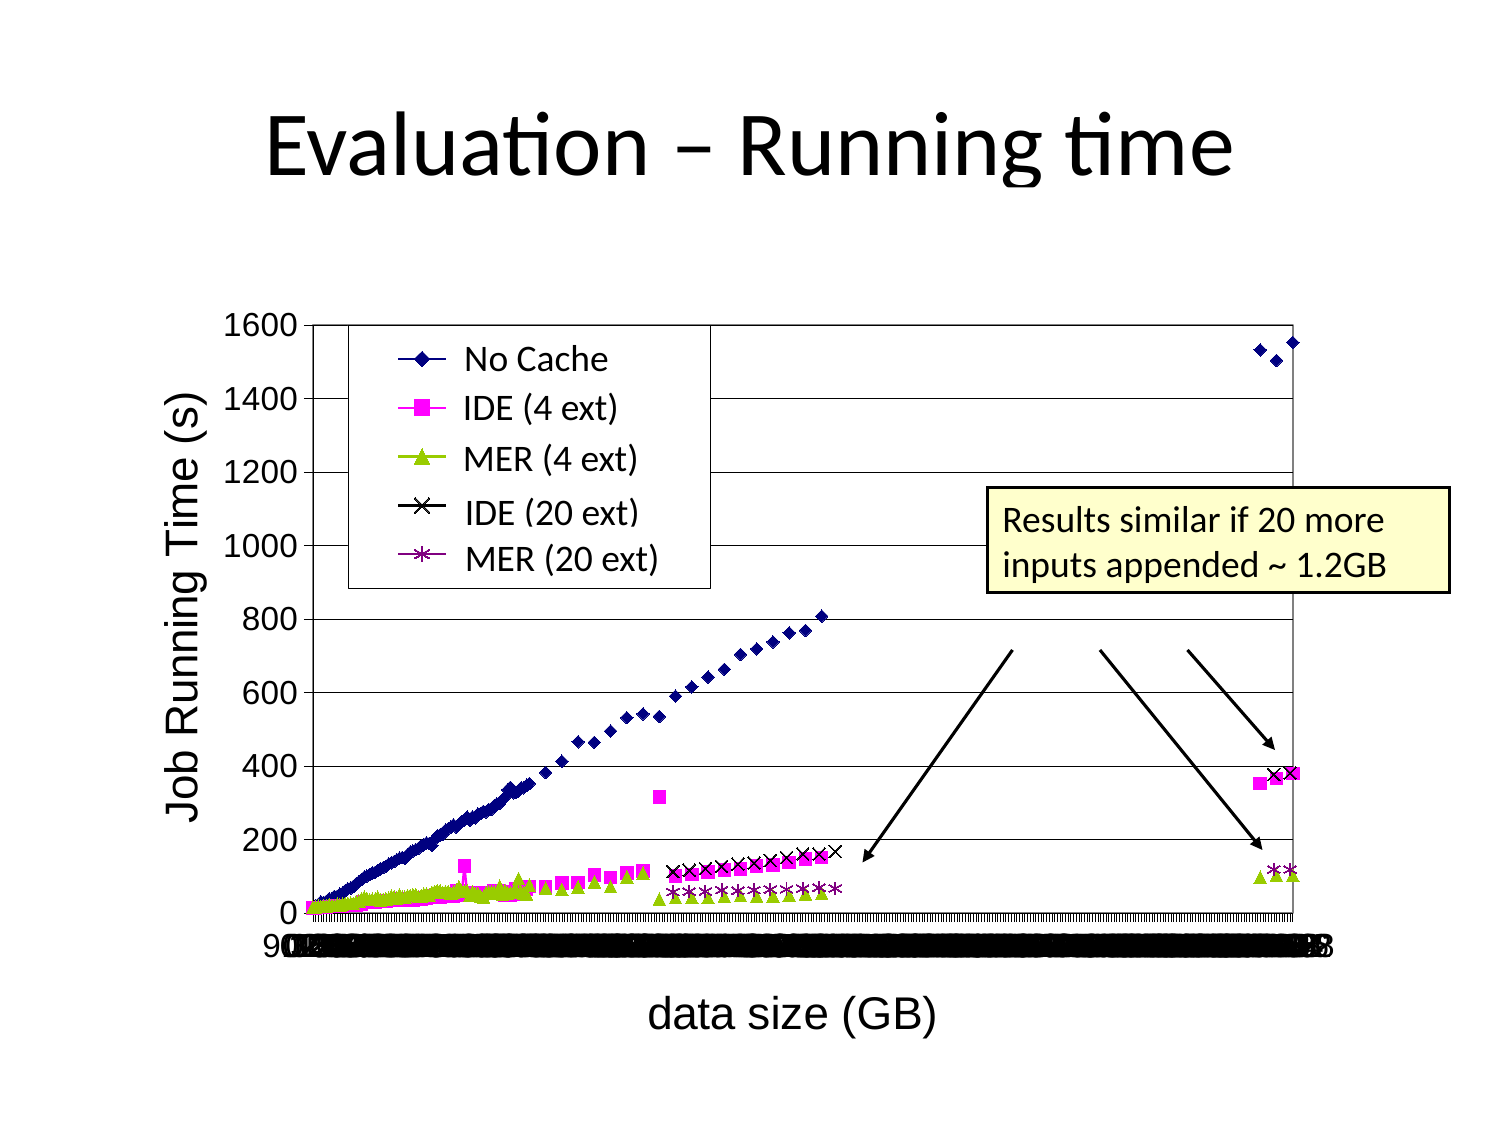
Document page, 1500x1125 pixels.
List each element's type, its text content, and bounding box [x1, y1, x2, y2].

text_box Results similar if 20 more inputs appended ~ 1.2GB [1373, 487, 1450, 593]
title Evaluation – Running time [75, 45, 1425, 233]
chart [124, 187, 1369, 1089]
